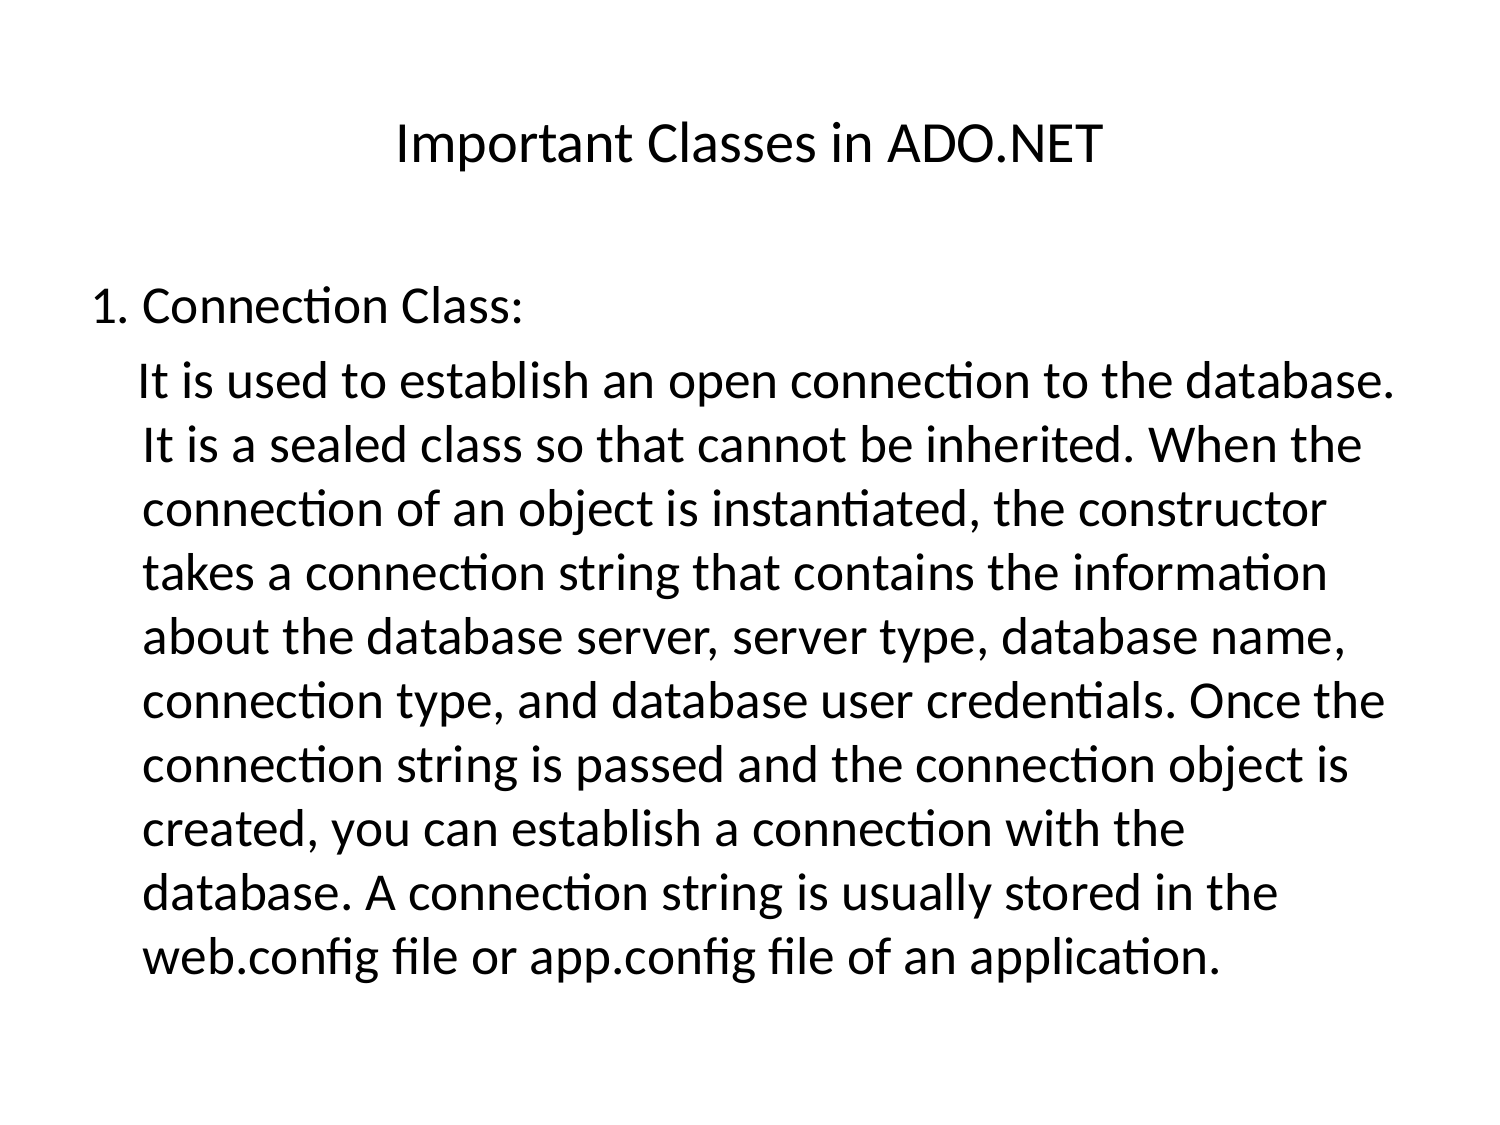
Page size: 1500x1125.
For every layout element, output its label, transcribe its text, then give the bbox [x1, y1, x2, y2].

title Important Classes in ADO.NET [75, 45, 1425, 233]
list 1. Connection Class: It is used to establish an open connection to the database. It is a sealed class so that cannot be inherited. When the connection of an object is instantiated, the constructor takes a connection string that contains the information about the database server, server type, database name, connection type, and database user credentials. Once the connection string is passed and the connection object is created, you can establish a connection with the database. A connection string is usually stored in the web.config file or app.config file of an application. [75, 262, 1425, 1005]
